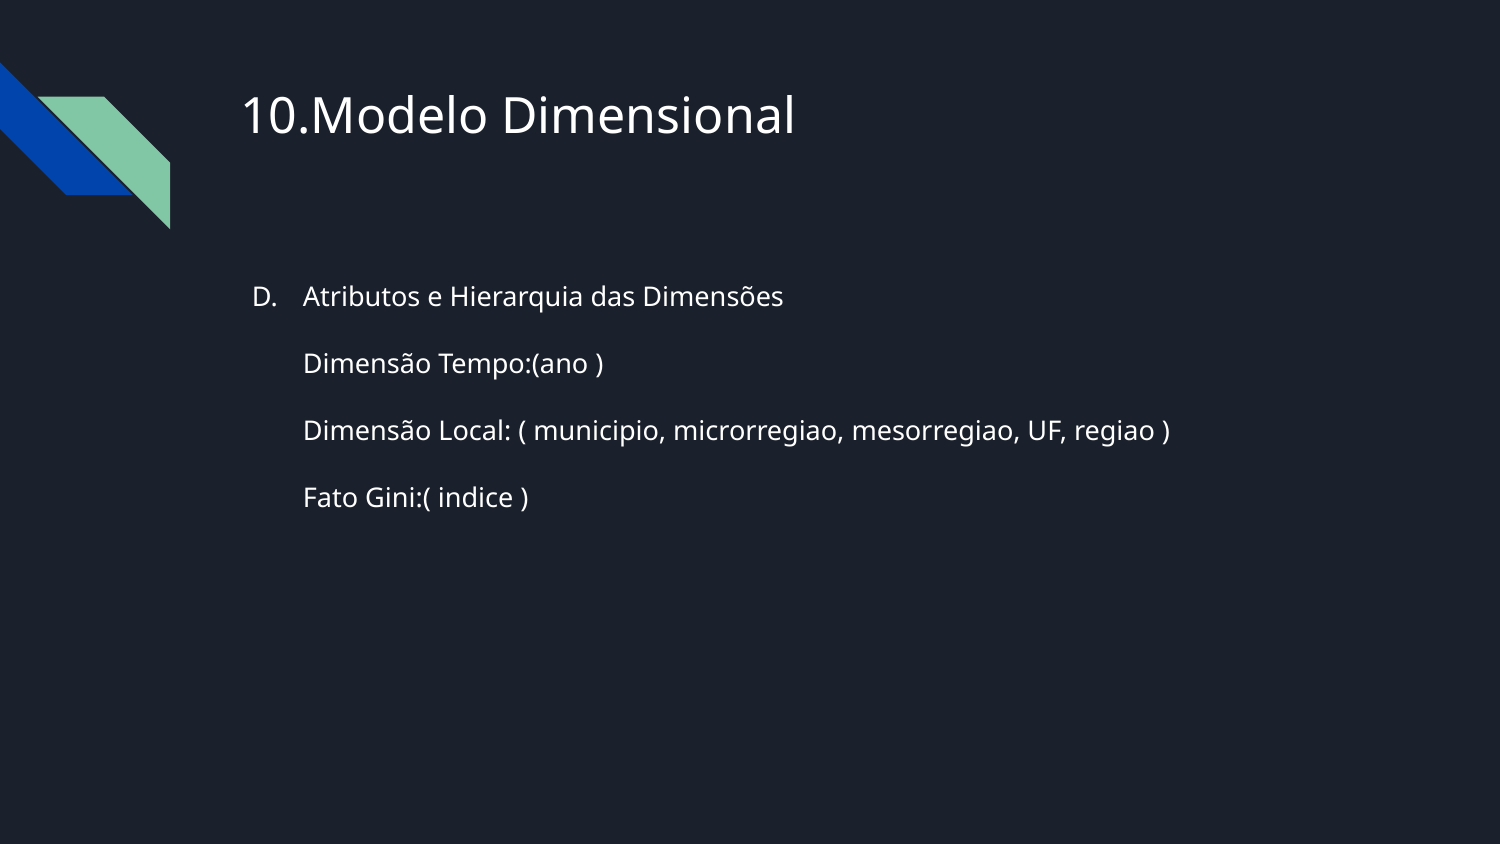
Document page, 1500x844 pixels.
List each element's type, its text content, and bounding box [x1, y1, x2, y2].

list Atributos e Hierarquia das Dimensões Dimensão Tempo:(ano ) Dimensão Local: ( municipio, microrregiao, mesorregiao, UF, regiao ) Fato Gini:( indice ) [212, 257, 1368, 735]
title Modelo Dimensional [212, 64, 1368, 215]
